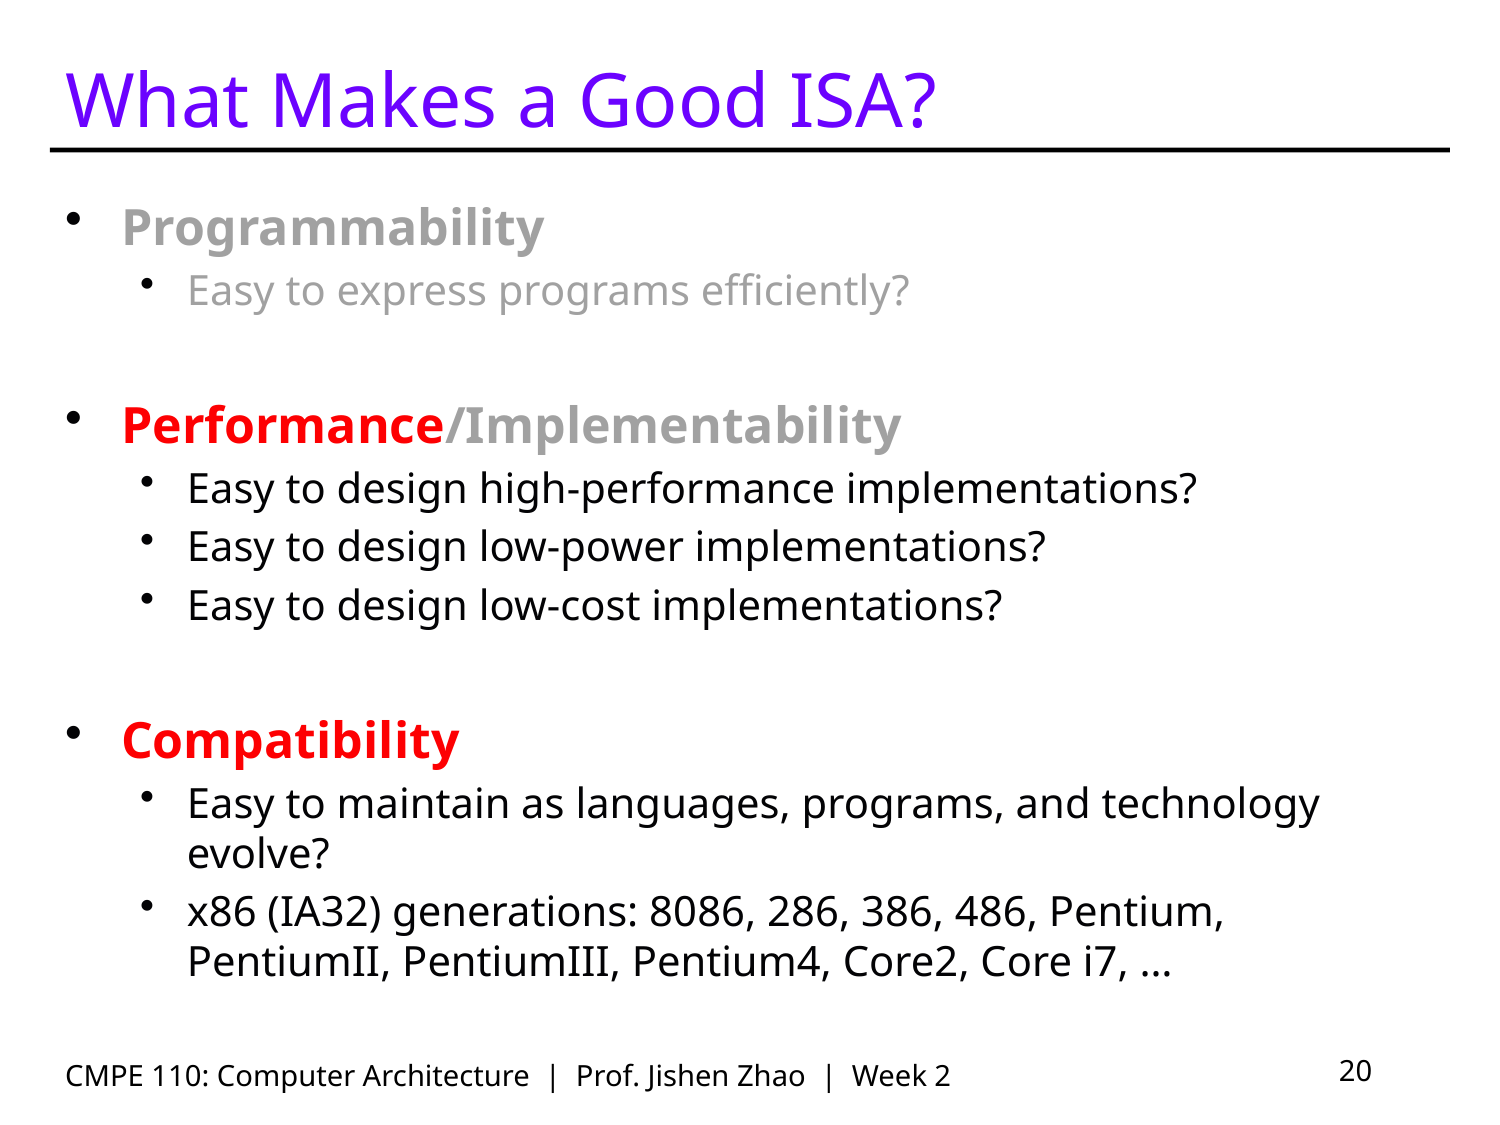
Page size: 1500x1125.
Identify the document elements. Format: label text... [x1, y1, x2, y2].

footer CMPE 110: Computer Architecture | Prof. Jishen Zhao | Week 2 [49, 1049, 988, 1101]
list Programmability Easy to express programs efficiently? Performance/Implementability Easy to design high-performance implementations? Easy to design low-power implementations? Easy to design low-cost implementations? Compatibility Easy to maintain as languages, programs, and technology evolve? x86 (IA32) generations: 8086, 286, 386, 486, Pentium, PentiumII, PentiumIII, Pentium4, Core2, Core i7, … [49, 187, 1451, 1026]
title What Makes a Good ISA? [49, 37, 1451, 151]
slide_number 20 [1074, 1049, 1388, 1101]
